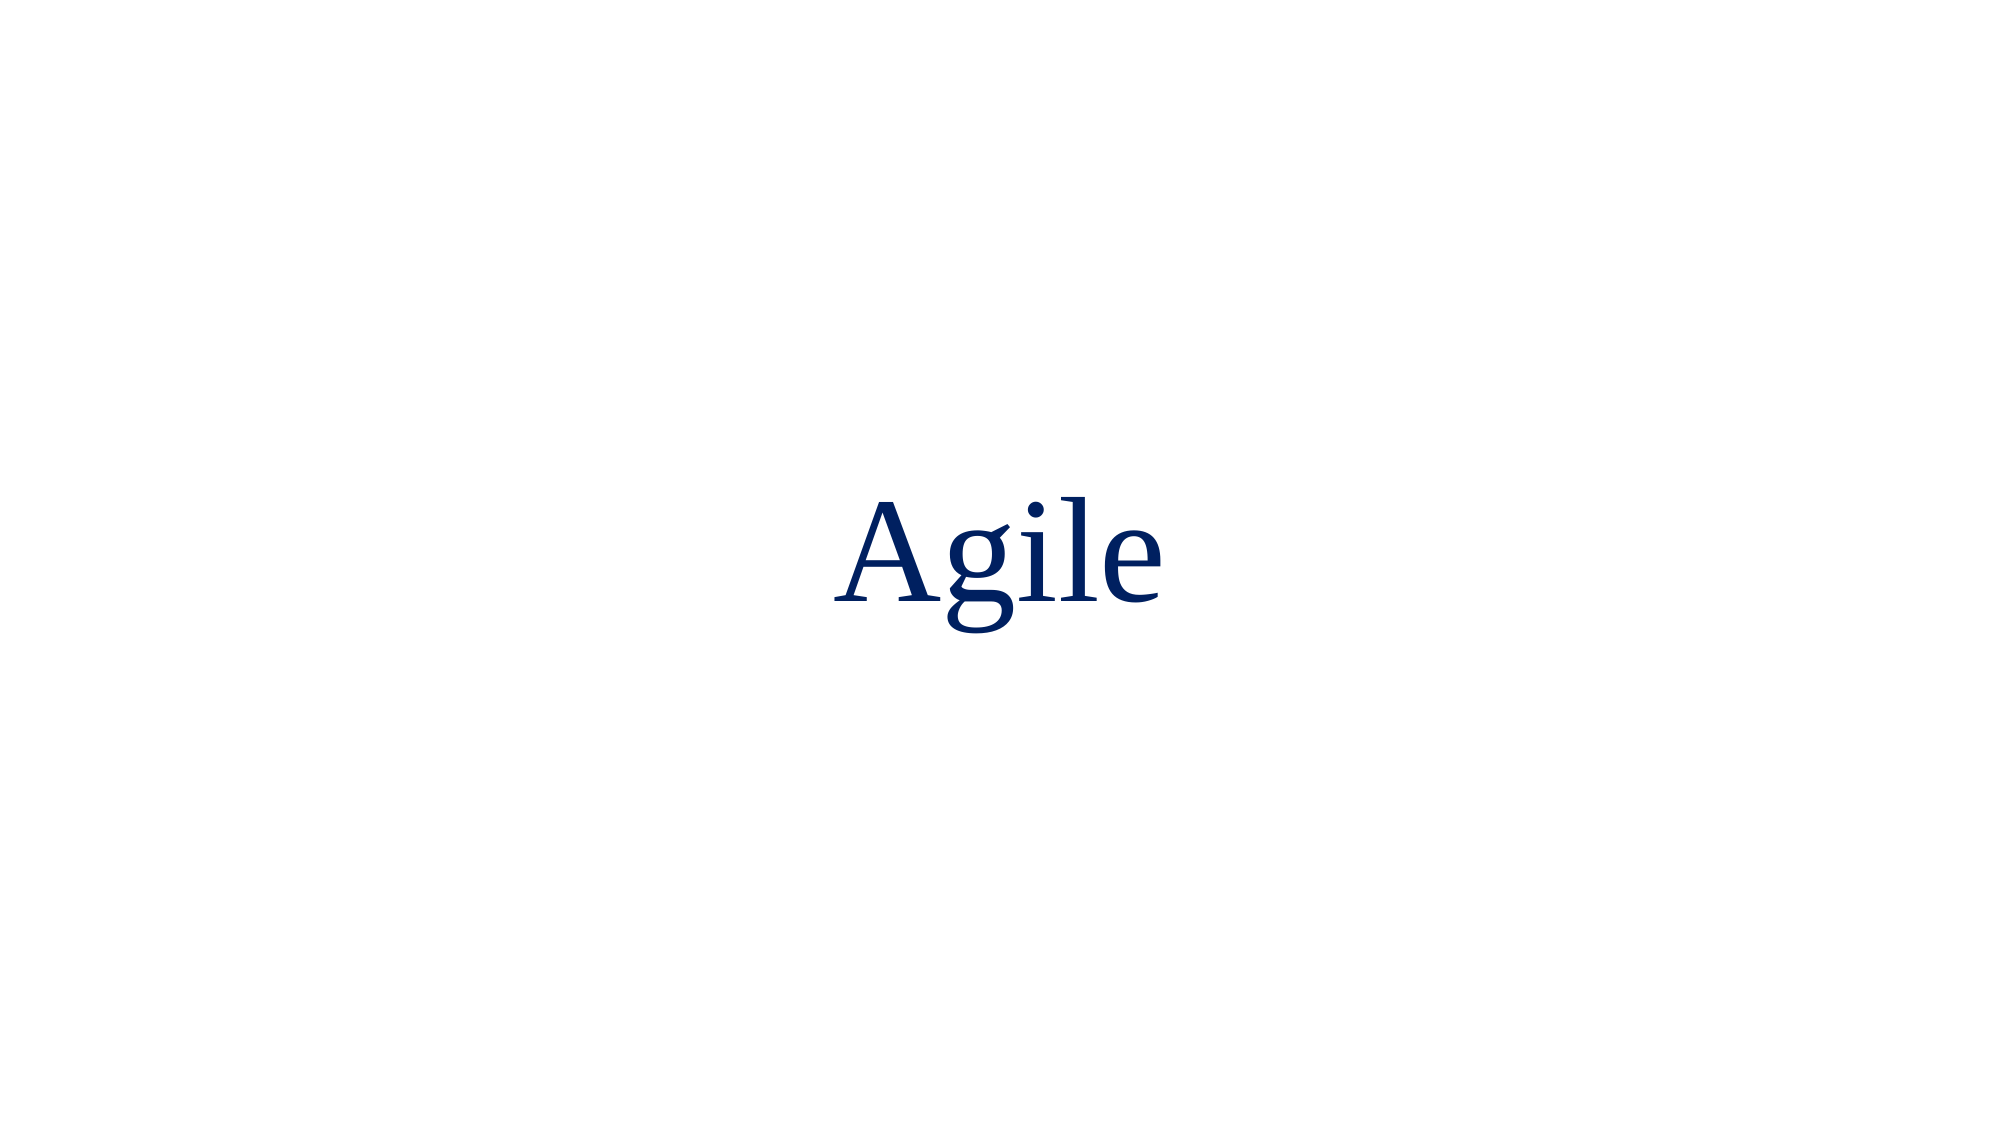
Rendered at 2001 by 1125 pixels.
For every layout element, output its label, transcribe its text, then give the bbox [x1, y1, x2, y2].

title Agile [249, 184, 1750, 642]
